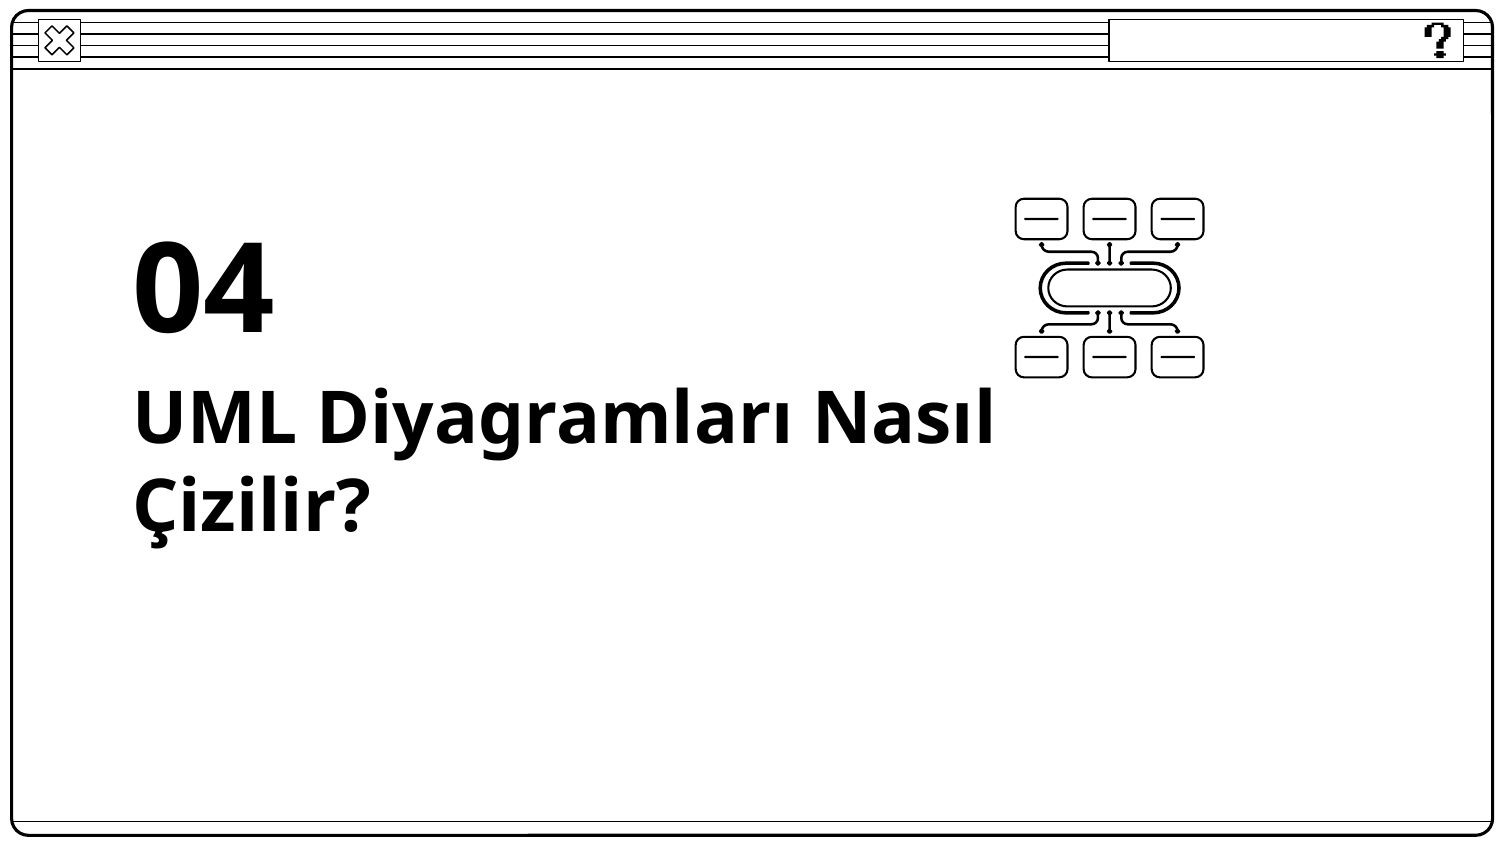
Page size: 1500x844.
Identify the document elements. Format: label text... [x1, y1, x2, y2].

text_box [1015, 198, 1204, 378]
title UML Diyagramları Nasıl Çizilir? [117, 388, 1243, 528]
title 04 [117, 213, 635, 352]
